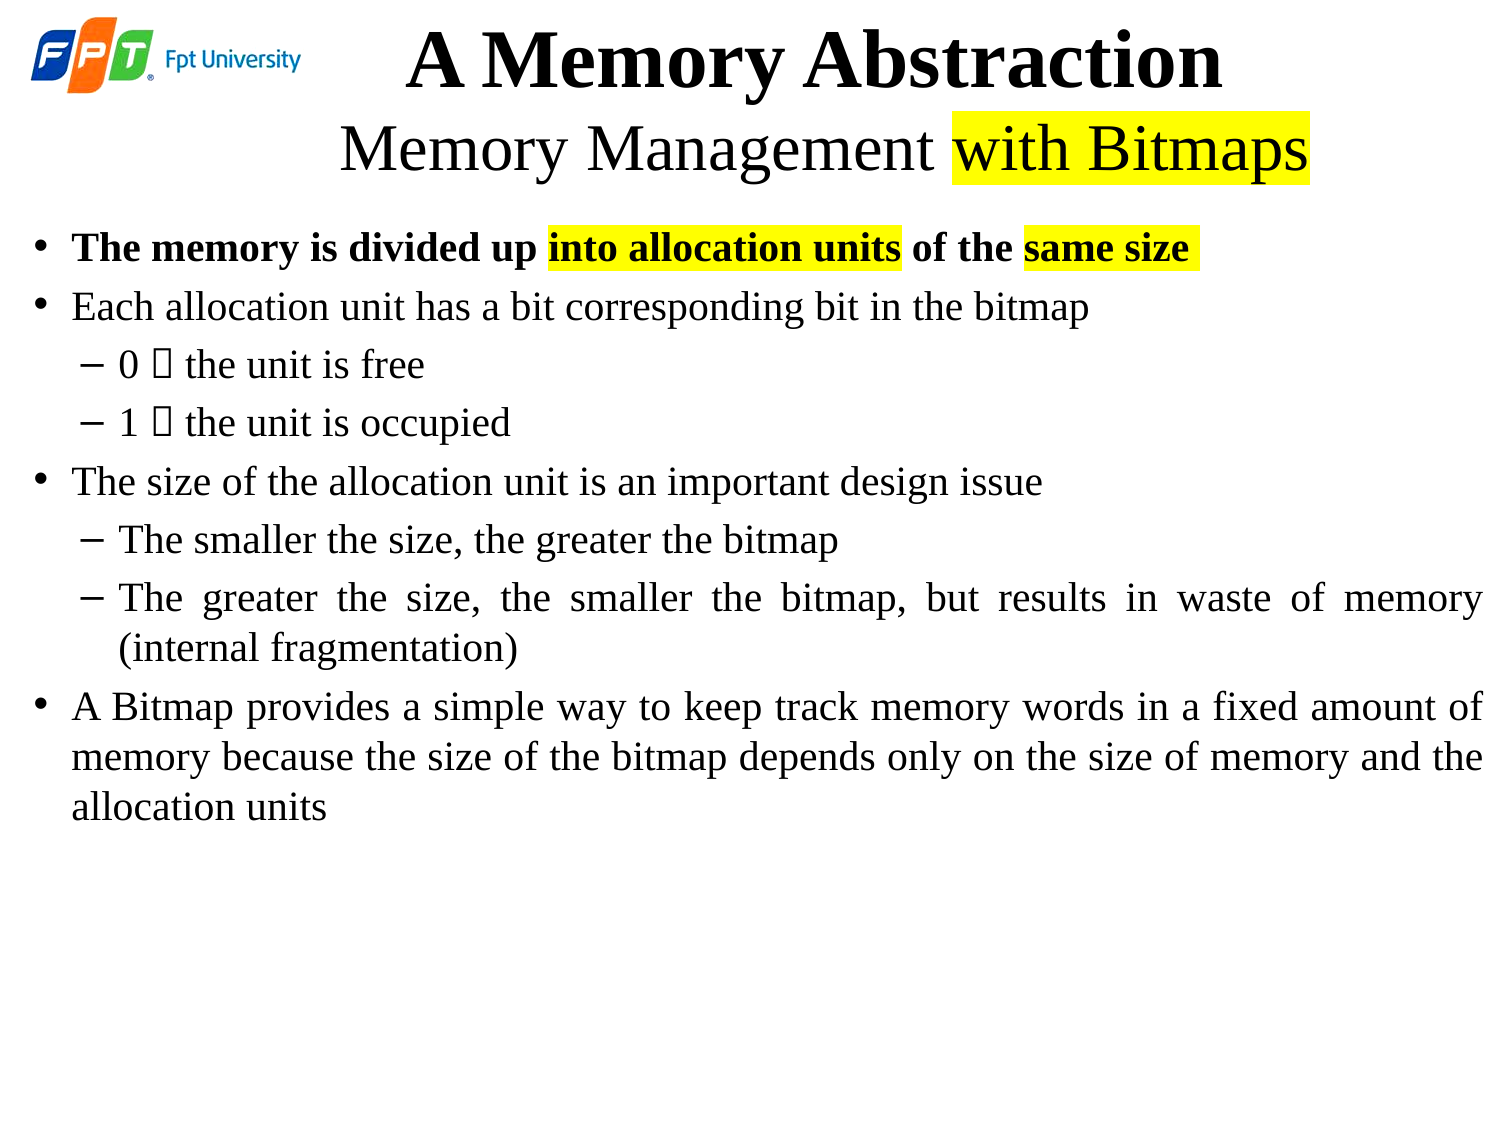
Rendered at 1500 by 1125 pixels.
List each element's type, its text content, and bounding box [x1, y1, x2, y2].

title A Memory Abstraction Memory Management with Bitmaps [150, 0, 1500, 188]
picture [0, 0, 150, 122]
list The memory is divided up into allocation units of the same size Each allocation unit has a bit corresponding bit in the bitmap 0  the unit is free 1  the unit is occupied The size of the allocation unit is an important design issue The smaller the size, the greater the bitmap The greater the size, the smaller the bitmap, but results in waste of memory (internal fragmentation) A Bitmap provides a simple way to keep track memory words in a fixed amount of memory because the size of the bitmap depends only on the size of memory and the allocation units [0, 212, 1500, 1125]
